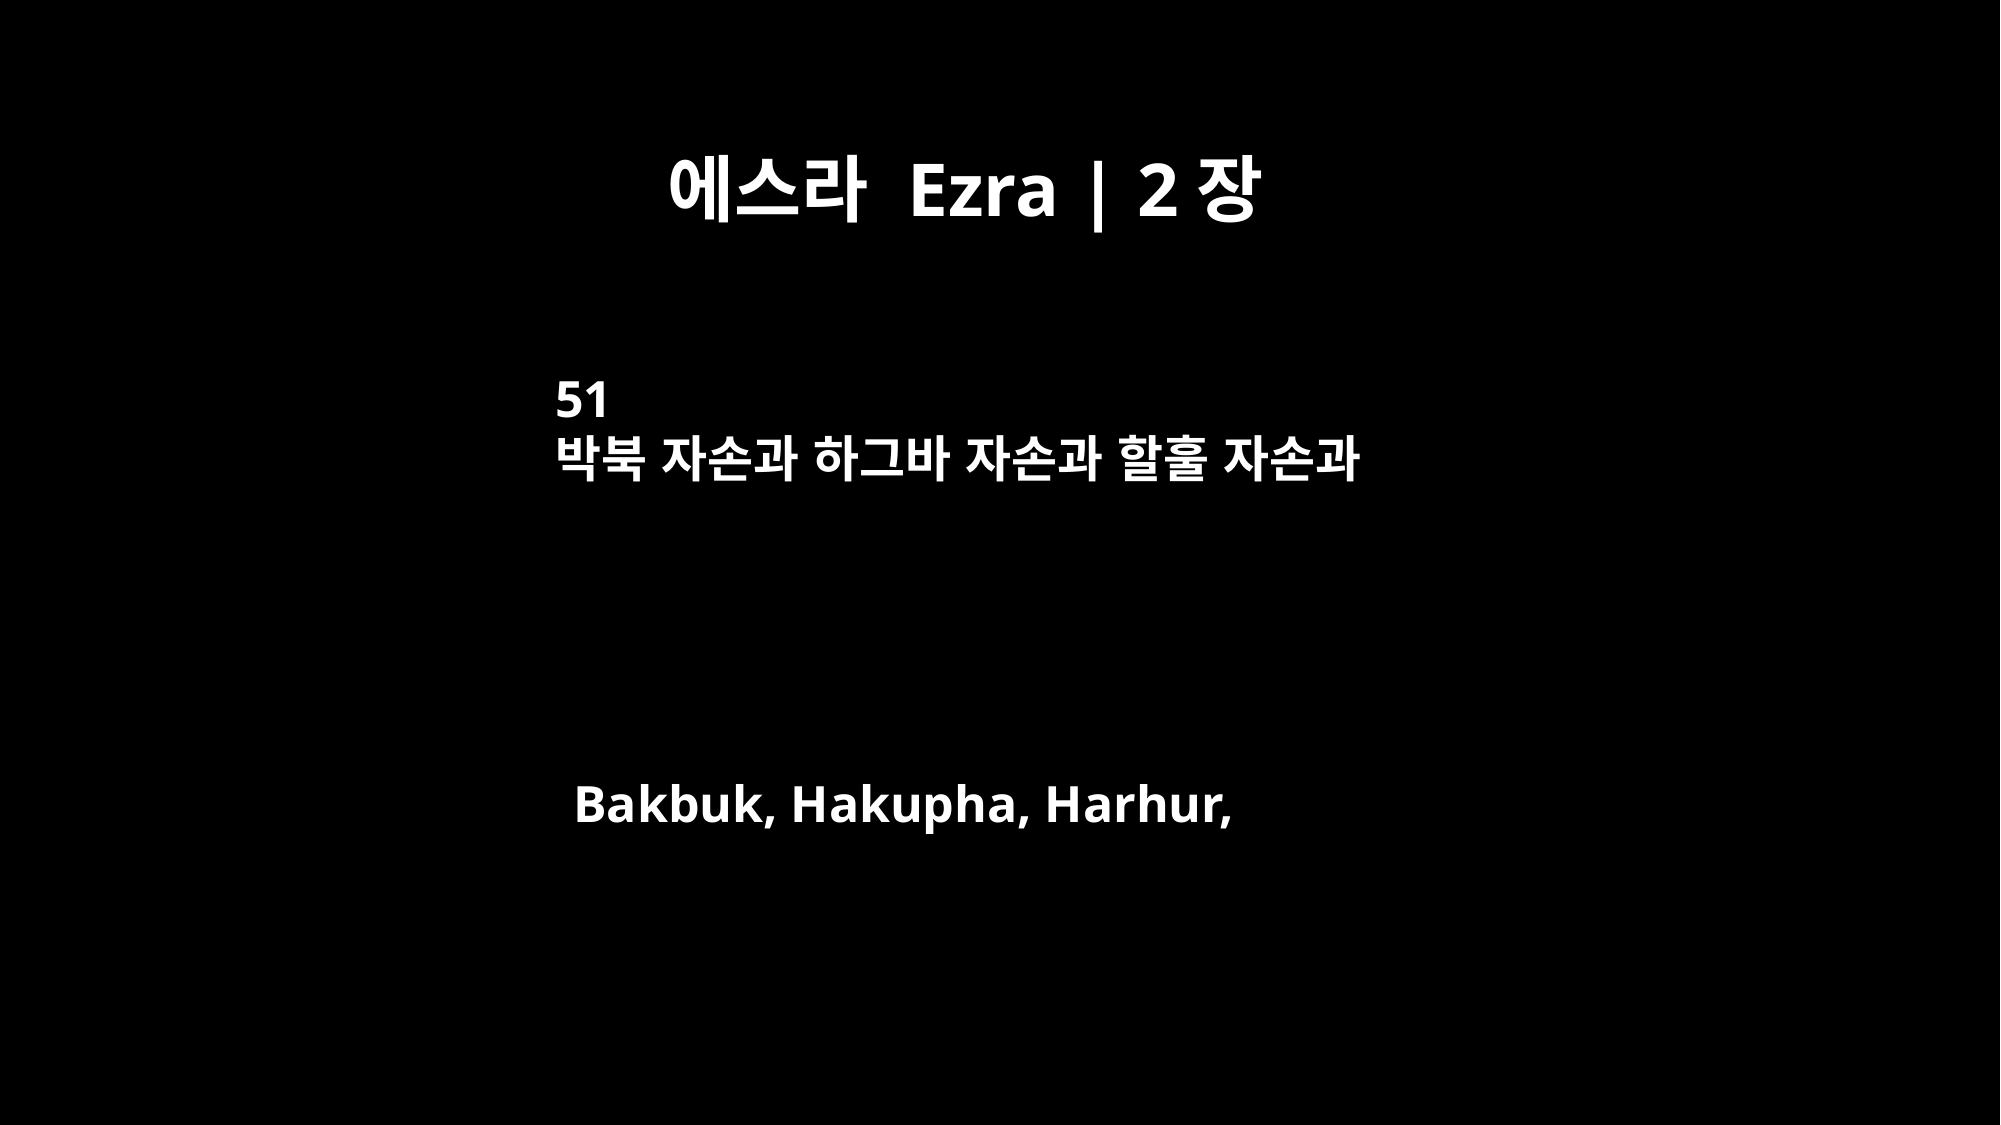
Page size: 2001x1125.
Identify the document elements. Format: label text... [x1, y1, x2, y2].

text_box Bakbuk, Hakupha, Harhur, [558, 764, 1249, 840]
text_box 에스라 Ezra | 2장 [652, 136, 1280, 239]
text_box 51 박북 자손과 하그바 자손과 할훌 자손과 [540, 359, 1377, 495]
